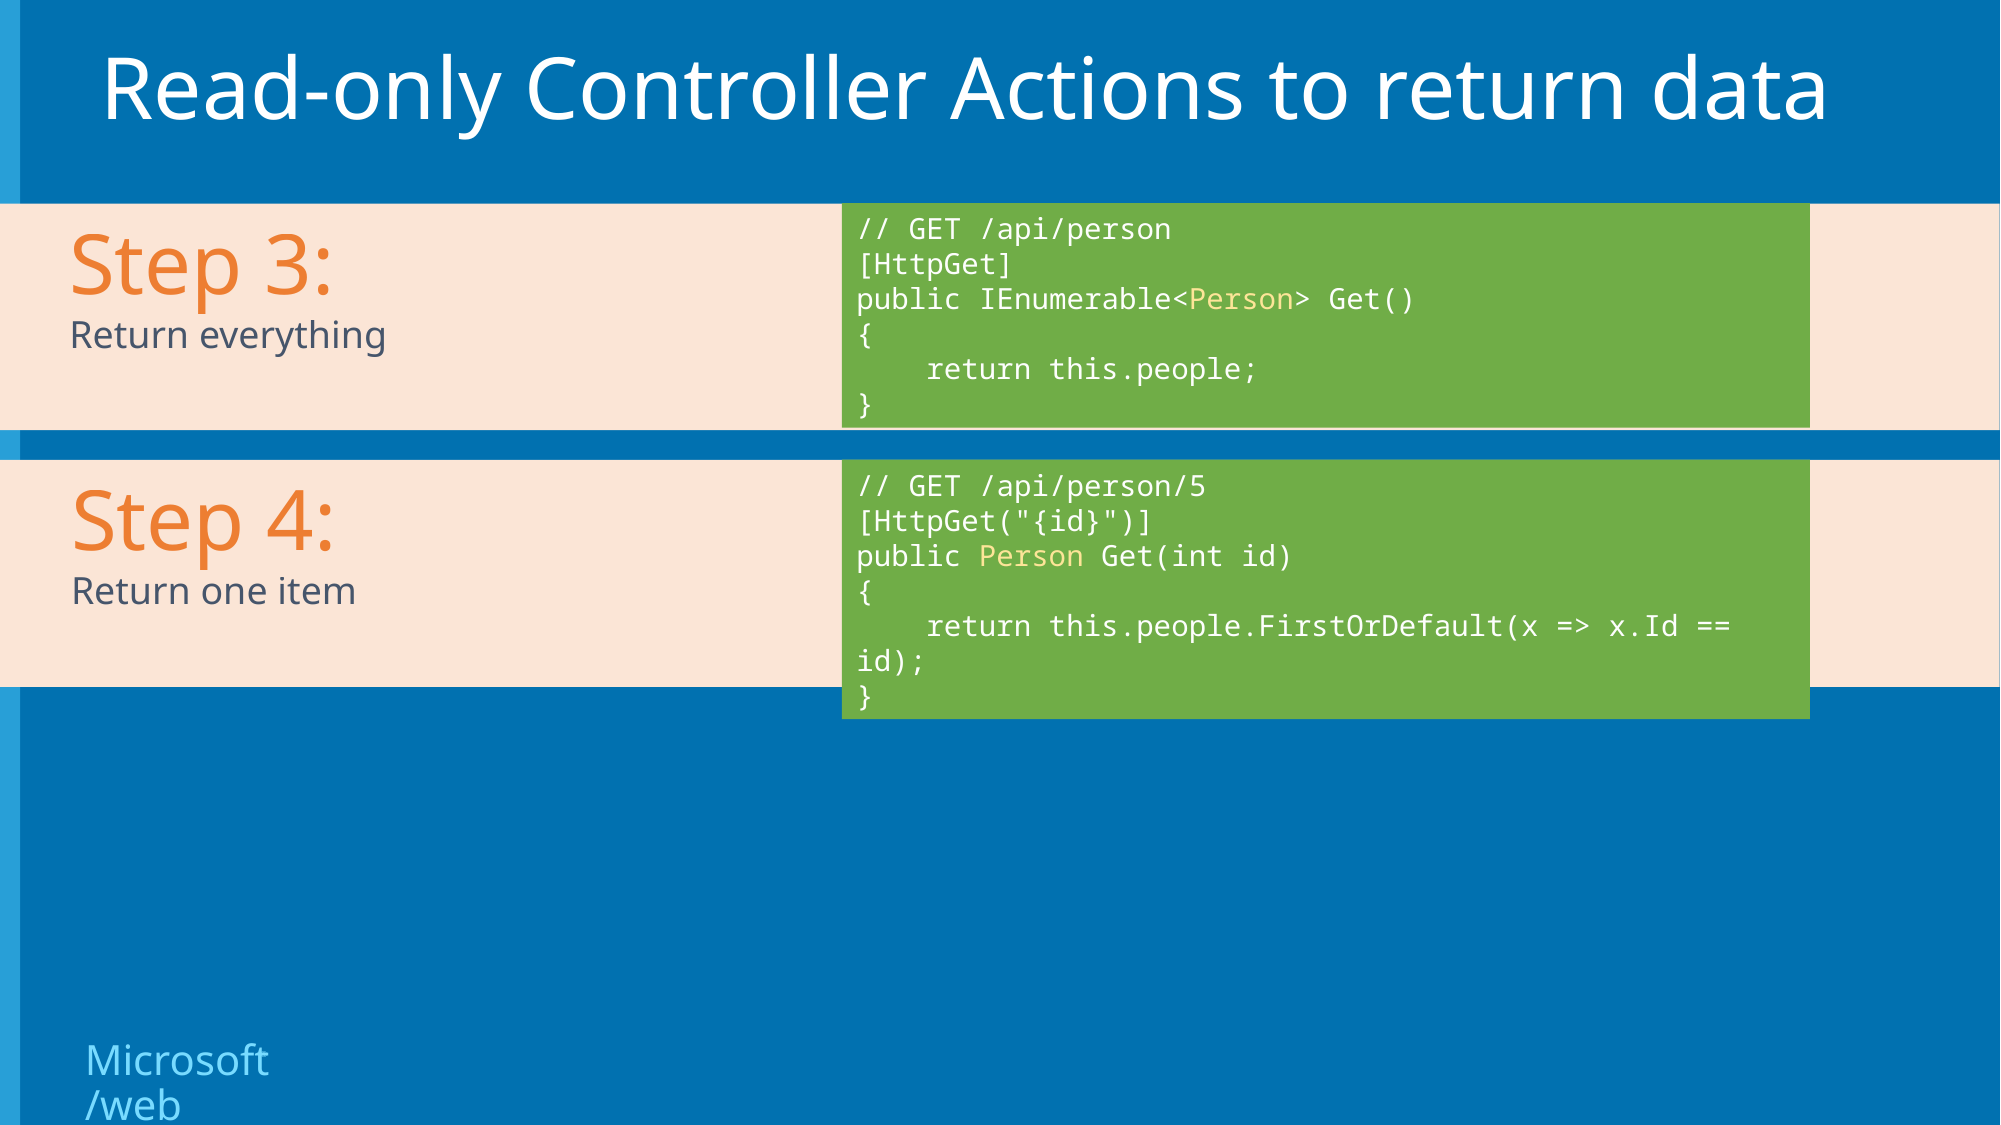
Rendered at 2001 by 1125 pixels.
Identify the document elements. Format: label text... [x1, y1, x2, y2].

text_box Step 3: Return everything [54, 203, 402, 364]
text_box Step 4: Return one item [56, 459, 373, 620]
text_box [1811, 459, 2000, 687]
title Read-only Controller Actions to return data [85, 37, 1915, 147]
text_box [0, 203, 2000, 431]
text_box [0, 459, 840, 687]
text_box // GET /api/person/5 [HttpGet("{id}")] public Person Get(int id) { return this.people.FirstOrDefault(x => x.Id == id); } [840, 458, 1811, 721]
text_box // GET /api/person [HttpGet] public IEnumerable<Person> Get() { return this.people; } [840, 202, 1811, 429]
